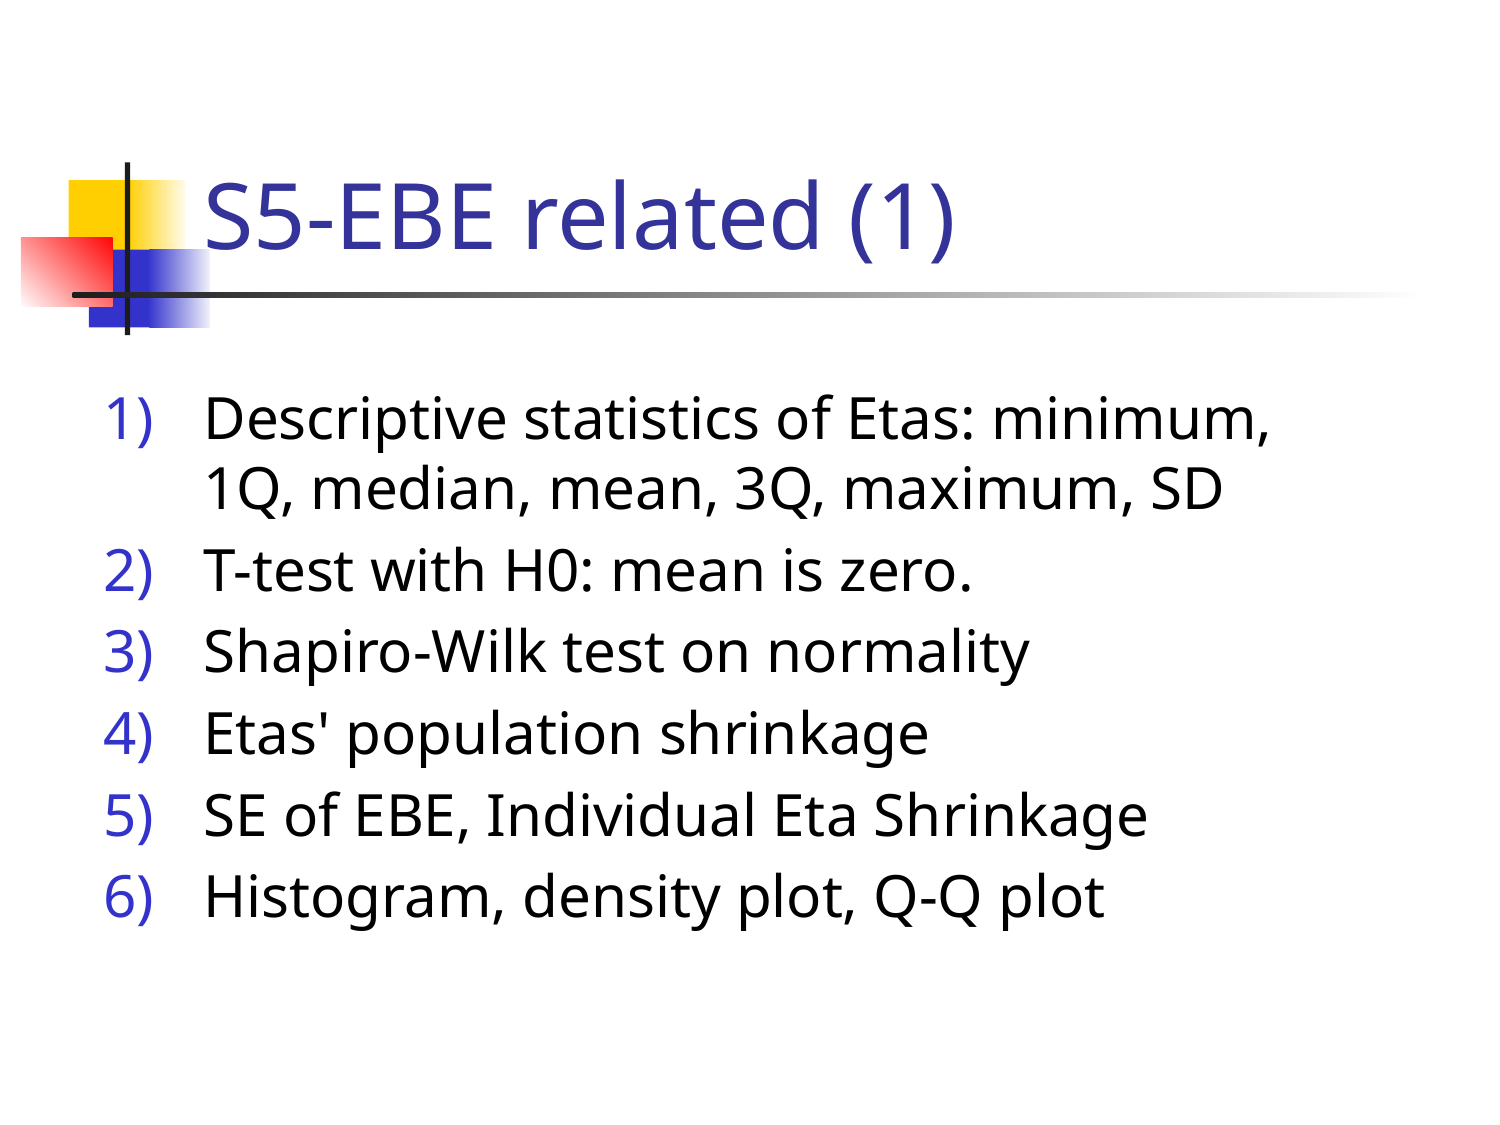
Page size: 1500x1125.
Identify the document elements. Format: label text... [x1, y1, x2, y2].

title S5-EBE related (1) [188, 35, 1468, 275]
list Descriptive statistics of Etas: minimum, 1Q, median, mean, 3Q, maximum, SD T-test with H0: mean is zero. Shapiro-Wilk test on normality Etas' population shrinkage SE of EBE, Individual Eta Shrinkage Histogram, density plot, Q-Q plot [88, 373, 1388, 1049]
